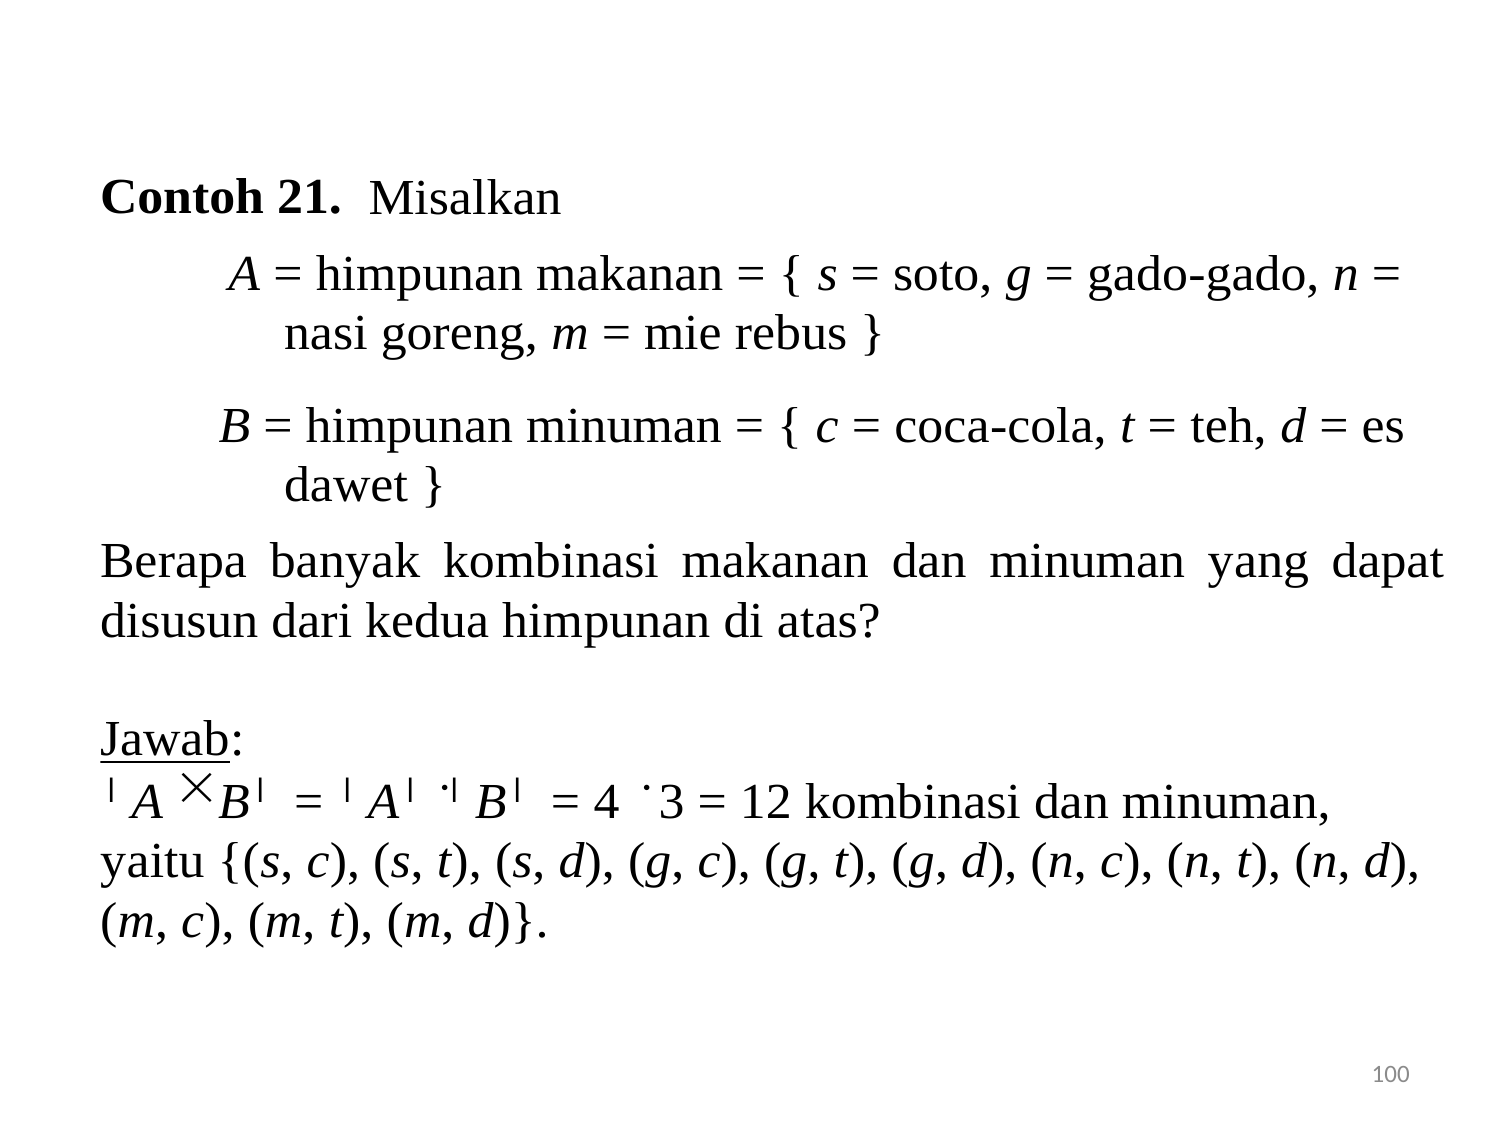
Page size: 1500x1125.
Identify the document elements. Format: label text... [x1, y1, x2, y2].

slide_number 100 [1074, 1042, 1425, 1103]
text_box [100, 148, 1447, 950]
